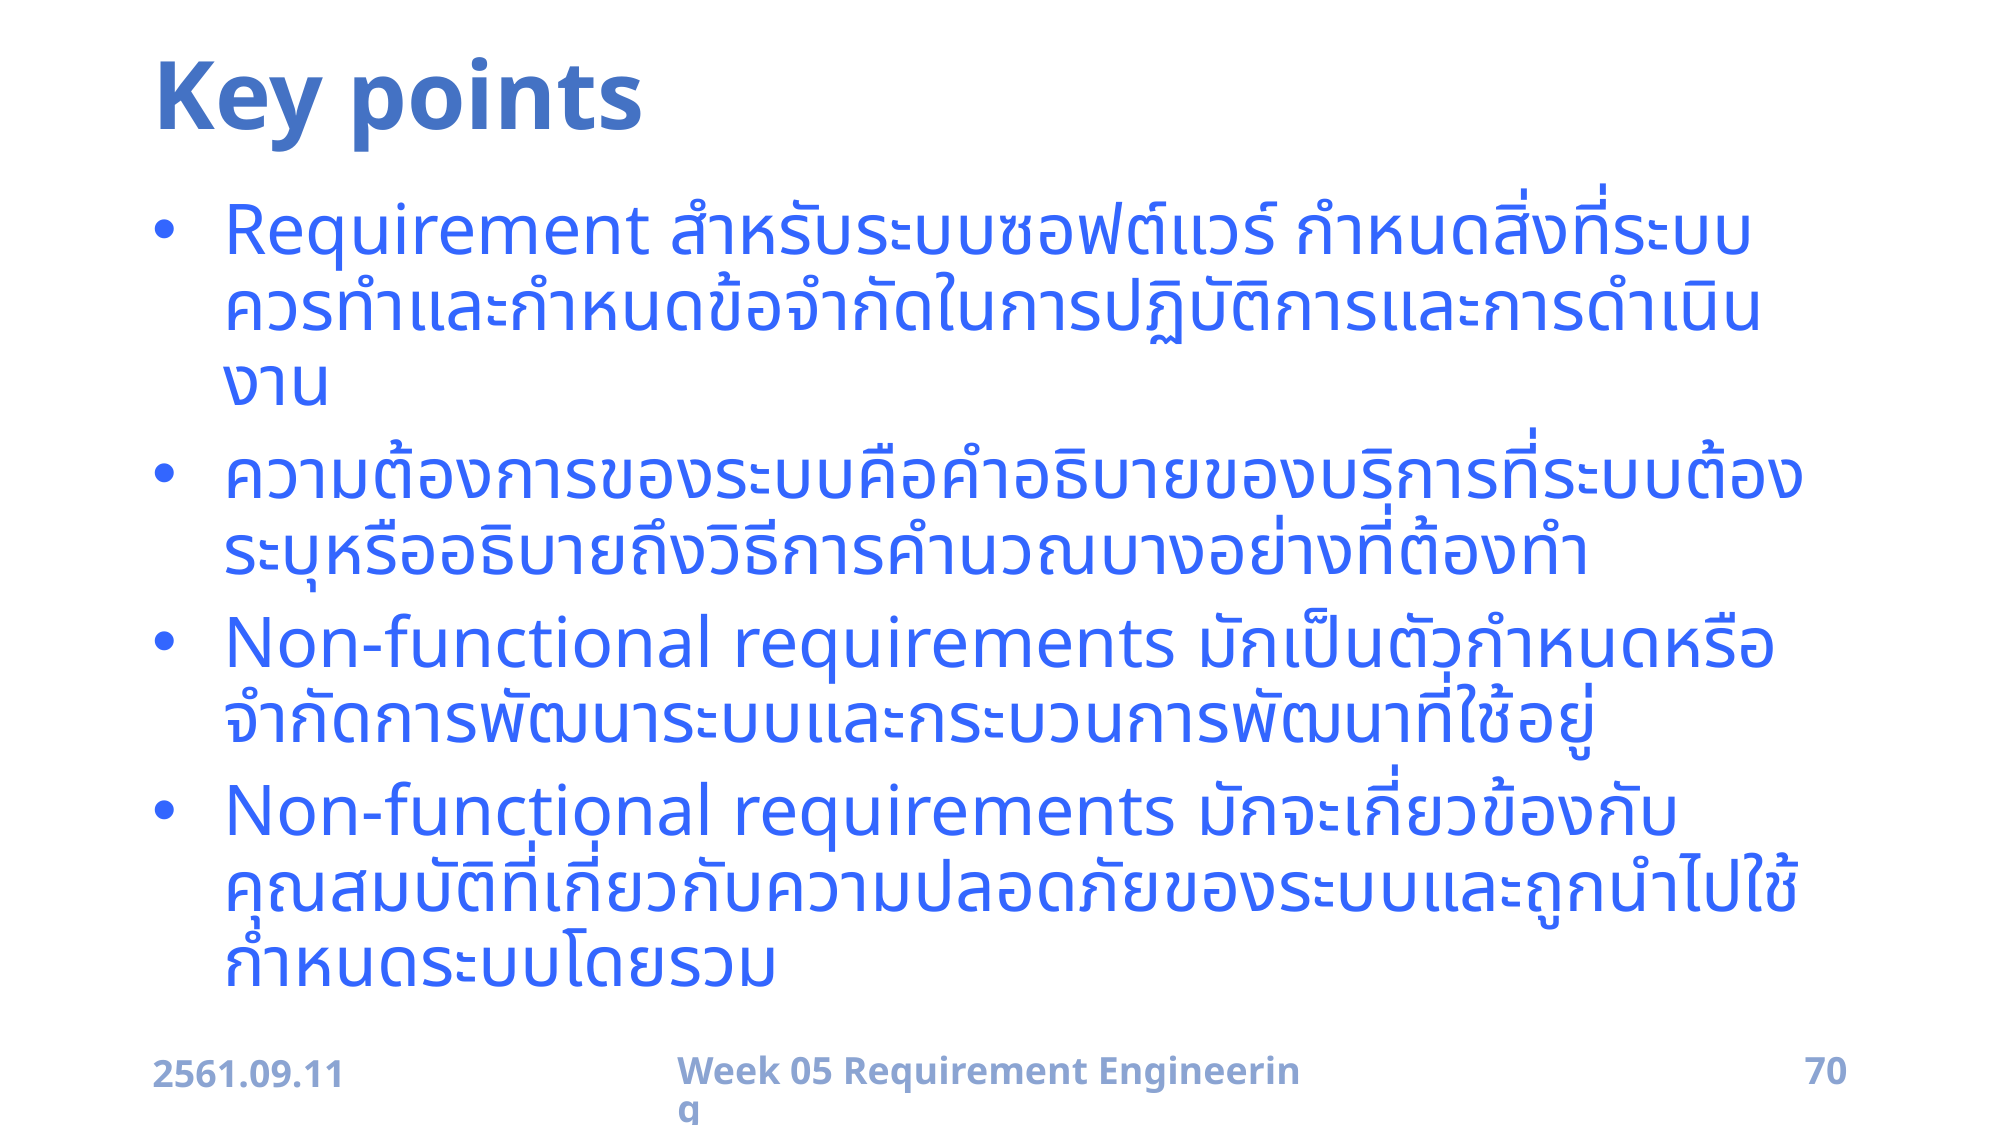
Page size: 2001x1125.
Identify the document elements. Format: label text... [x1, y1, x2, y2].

list Requirement สำหรับระบบซอฟต์แวร์ กำหนดสิ่งที่ระบบควรทำและกำหนดข้อจำกัดในการปฏิบัติการและการดำเนินงาน ความต้องการของระบบคือคำอธิบายของบริการที่ระบบต้องระบุหรืออธิบายถึงวิธีการคำนวณบางอย่างที่ต้องทำ Non-functional requirements มักเป็นตัวกำหนดหรือจำกัดการพัฒนาระบบและกระบวนการพัฒนาที่ใช้อยู่ Non-functional requirements มักจะเกี่ยวข้องกับคุณสมบัติที่เกี่ยวกับความปลอดภัยของระบบและถูกนำไปใช้กำหนดระบบโดยรวม [137, 187, 1863, 1014]
title Key points [137, 39, 1863, 158]
footer Week 05 Requirement Engineering [662, 1042, 1338, 1103]
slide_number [137, 1042, 588, 1103]
slide_number 70 [1412, 1042, 1863, 1103]
